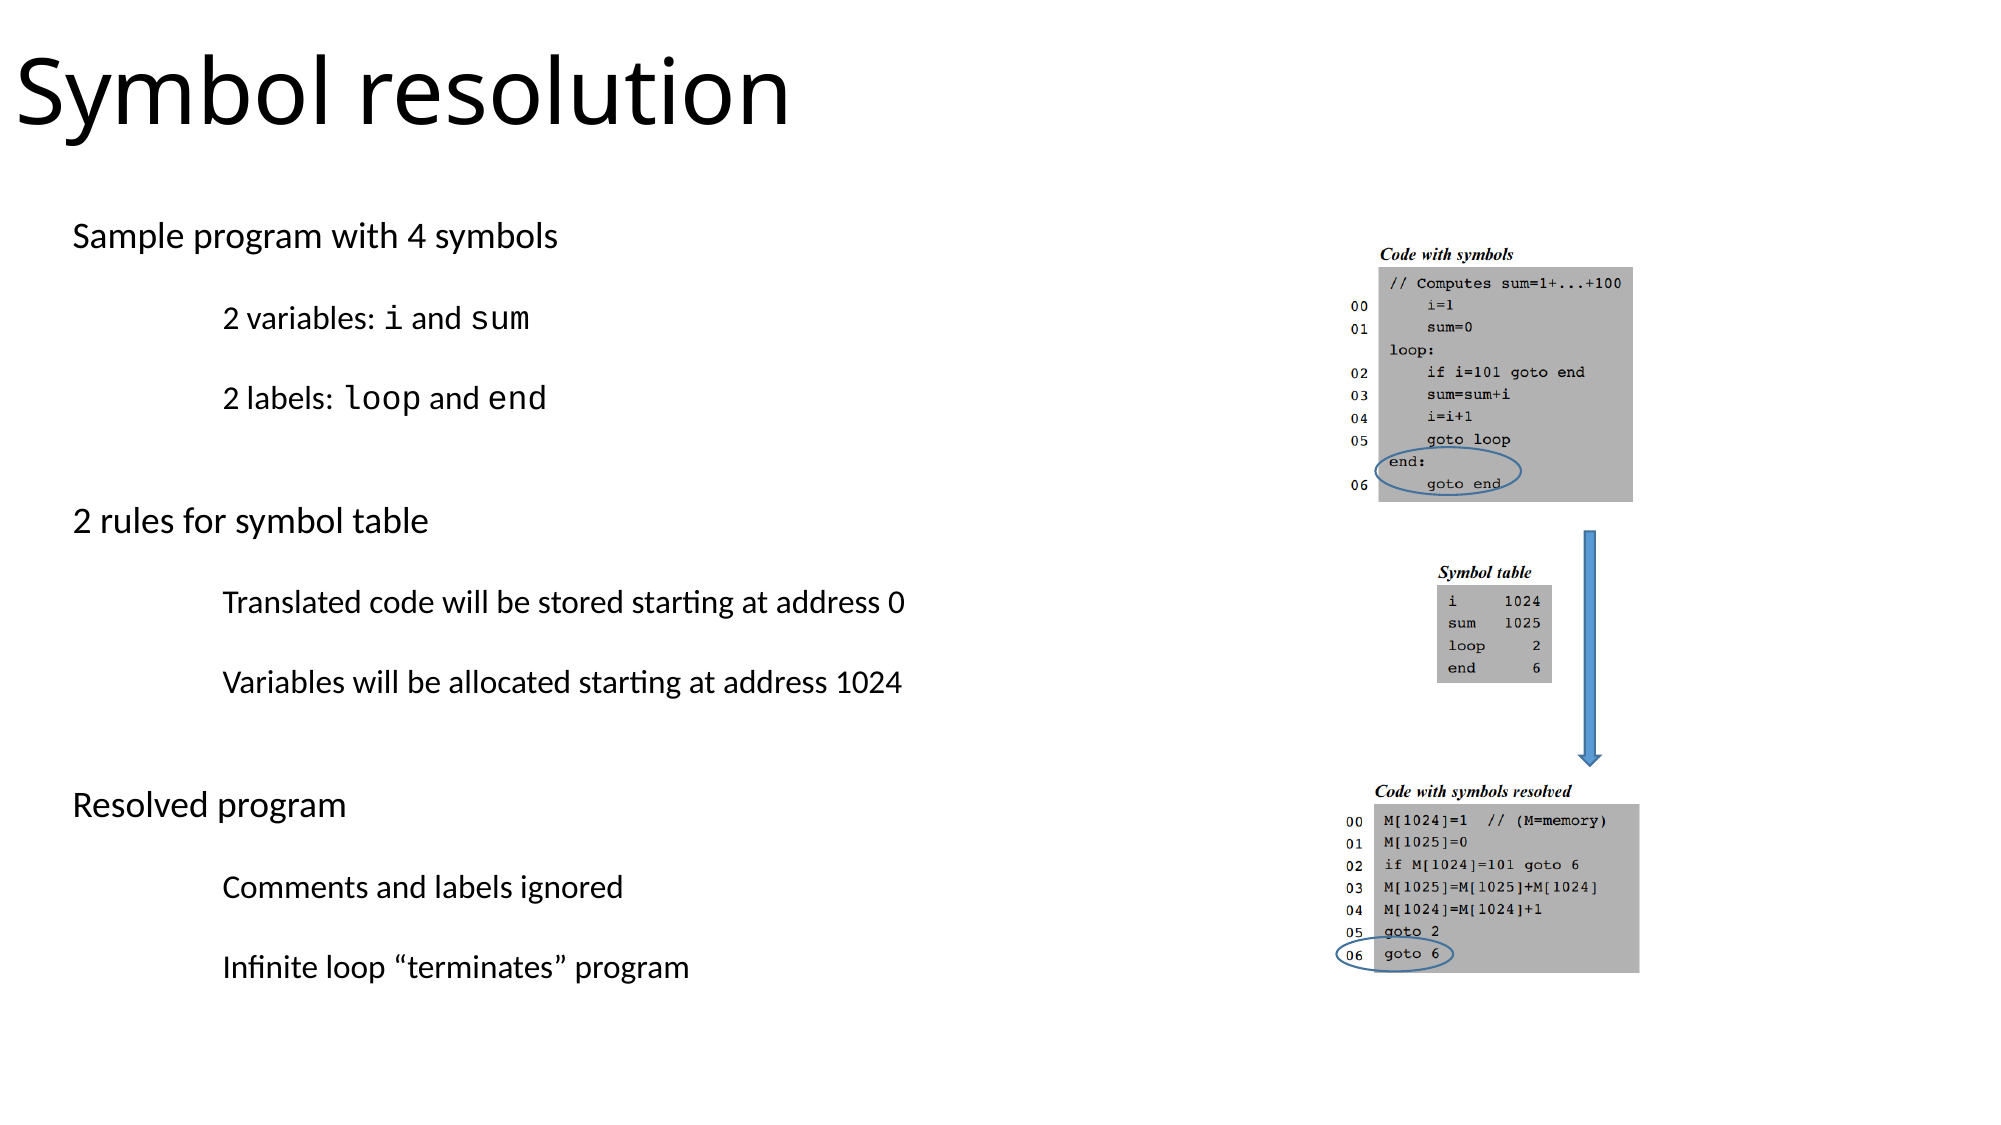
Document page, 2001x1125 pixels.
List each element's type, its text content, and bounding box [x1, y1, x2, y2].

title Symbol resolution [0, 0, 2000, 204]
picture [1428, 559, 1558, 692]
text_box Sample program with 4 symbols 2 variables: i and sum 2 labels: loop and end 2 rules for symbol table Translated code will be stored starting at address 0 Variables will be allocated starting at address 1024 Resolved program Comments and labels ignored Infinite loop “terminates” program [57, 203, 1925, 1033]
picture [1345, 241, 1641, 520]
text_box [1577, 530, 1603, 768]
text_box [1335, 946, 1340, 962]
picture [1340, 778, 1645, 976]
